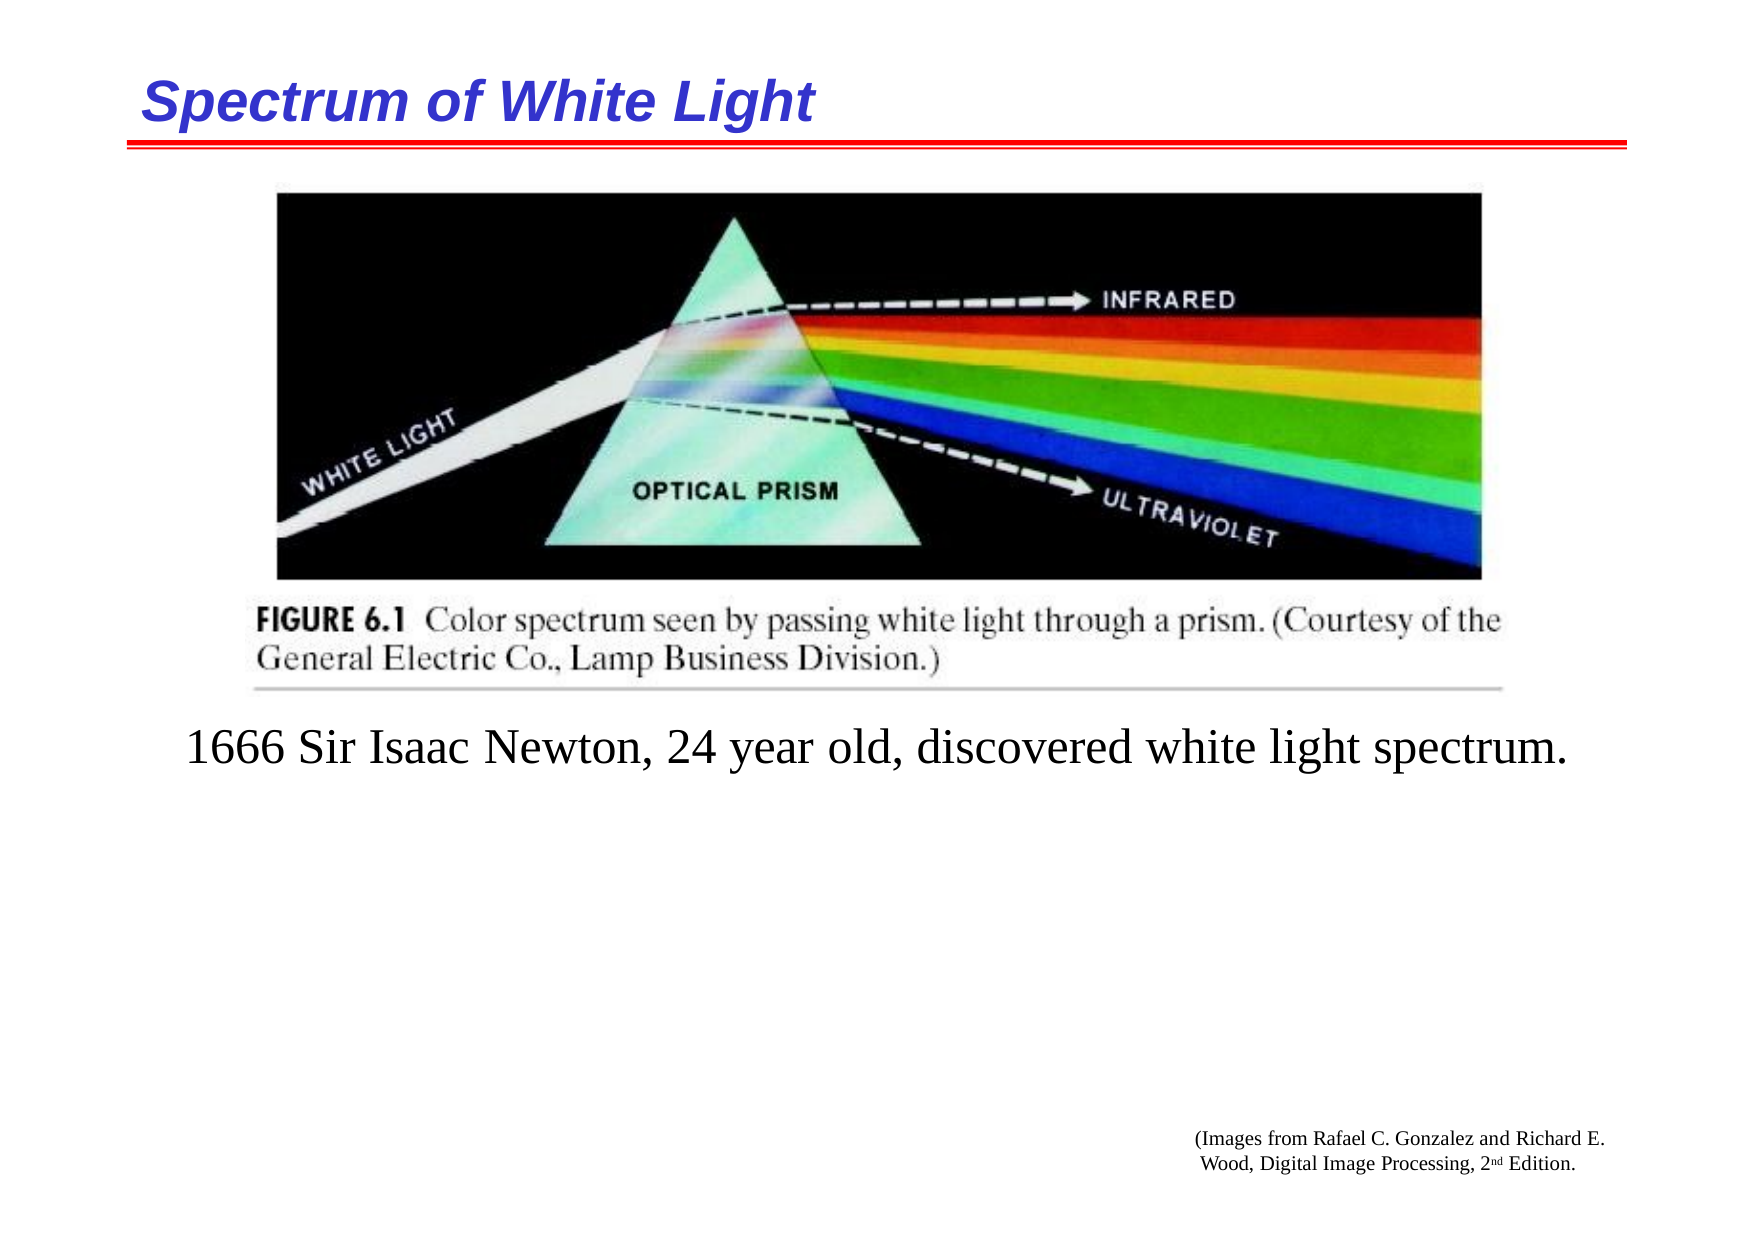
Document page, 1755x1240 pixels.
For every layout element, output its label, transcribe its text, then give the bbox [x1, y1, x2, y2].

title Spectrum of White Light [139, 60, 819, 270]
text_box 1666 Sir Isaac Newton, 24 year old, discovered white light spectrum. [182, 711, 1570, 774]
picture [245, 181, 1509, 697]
text_box (Images from Rafael C. Gonzalez and Richard E. Wood, Digital Image Processing, 2nd Edition. [1192, 1123, 1609, 1175]
